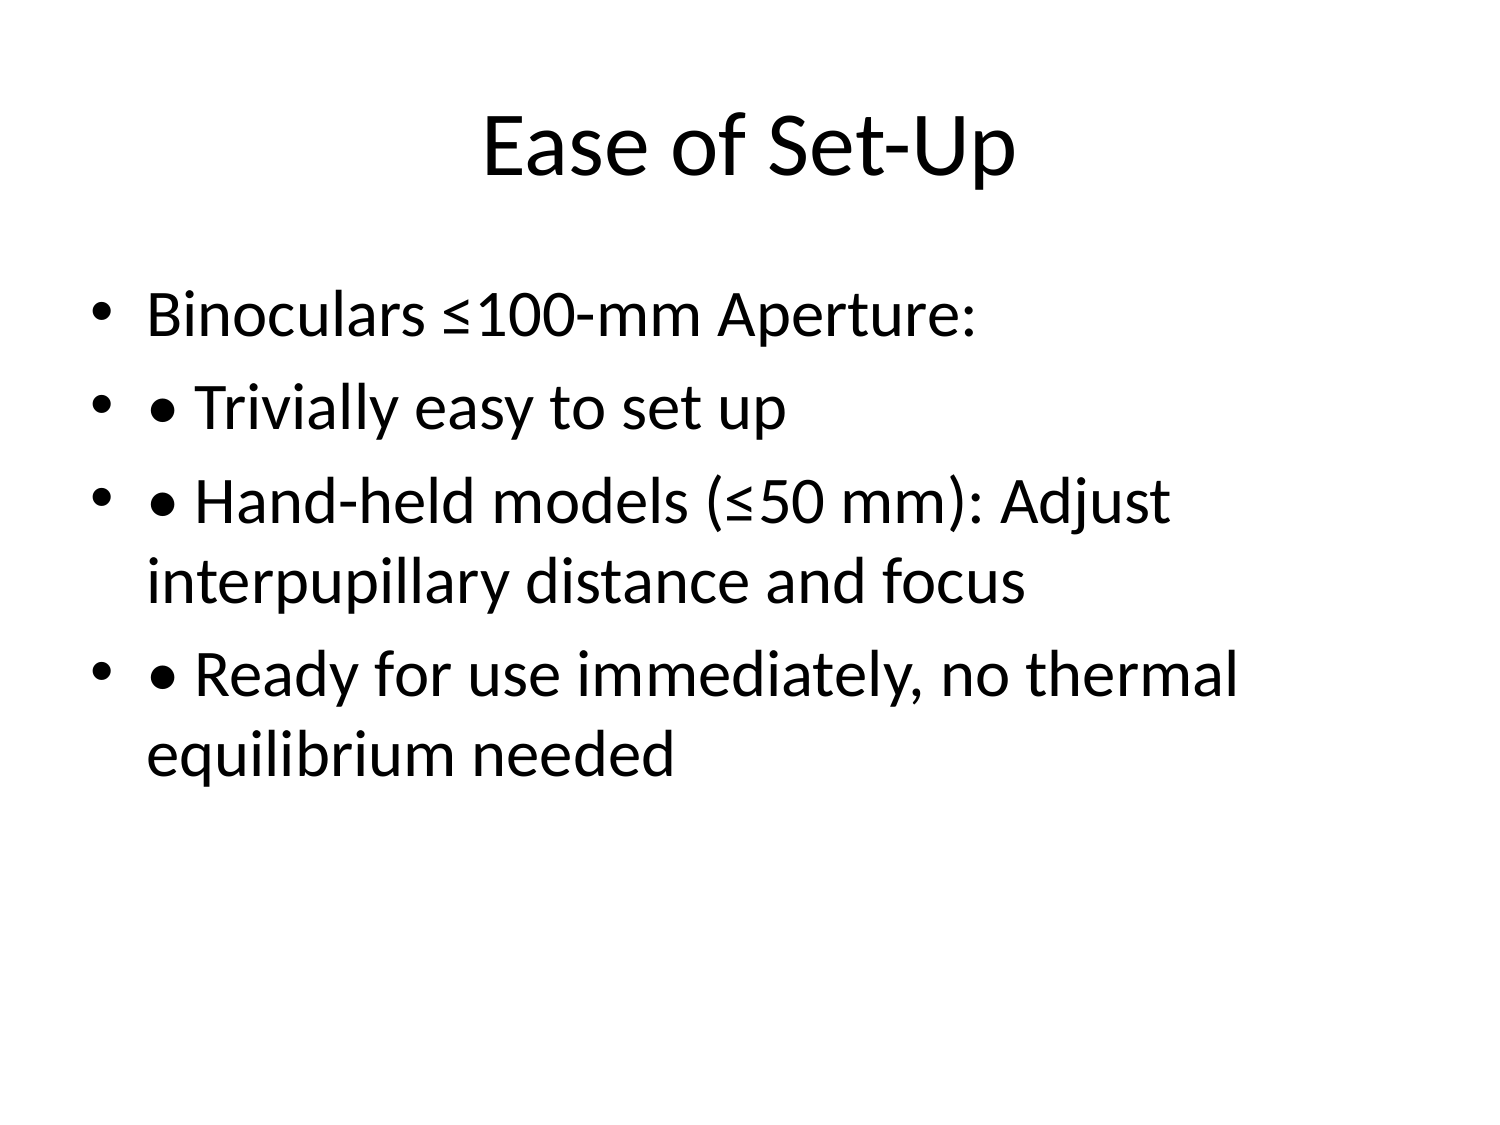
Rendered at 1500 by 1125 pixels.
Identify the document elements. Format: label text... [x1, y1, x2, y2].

list Binoculars ≤100-mm Aperture: • Trivially easy to set up • Hand-held models (≤50 mm): Adjust interpupillary distance and focus • Ready for use immediately, no thermal equilibrium needed [75, 262, 1425, 1005]
title Ease of Set-Up [75, 45, 1425, 233]
